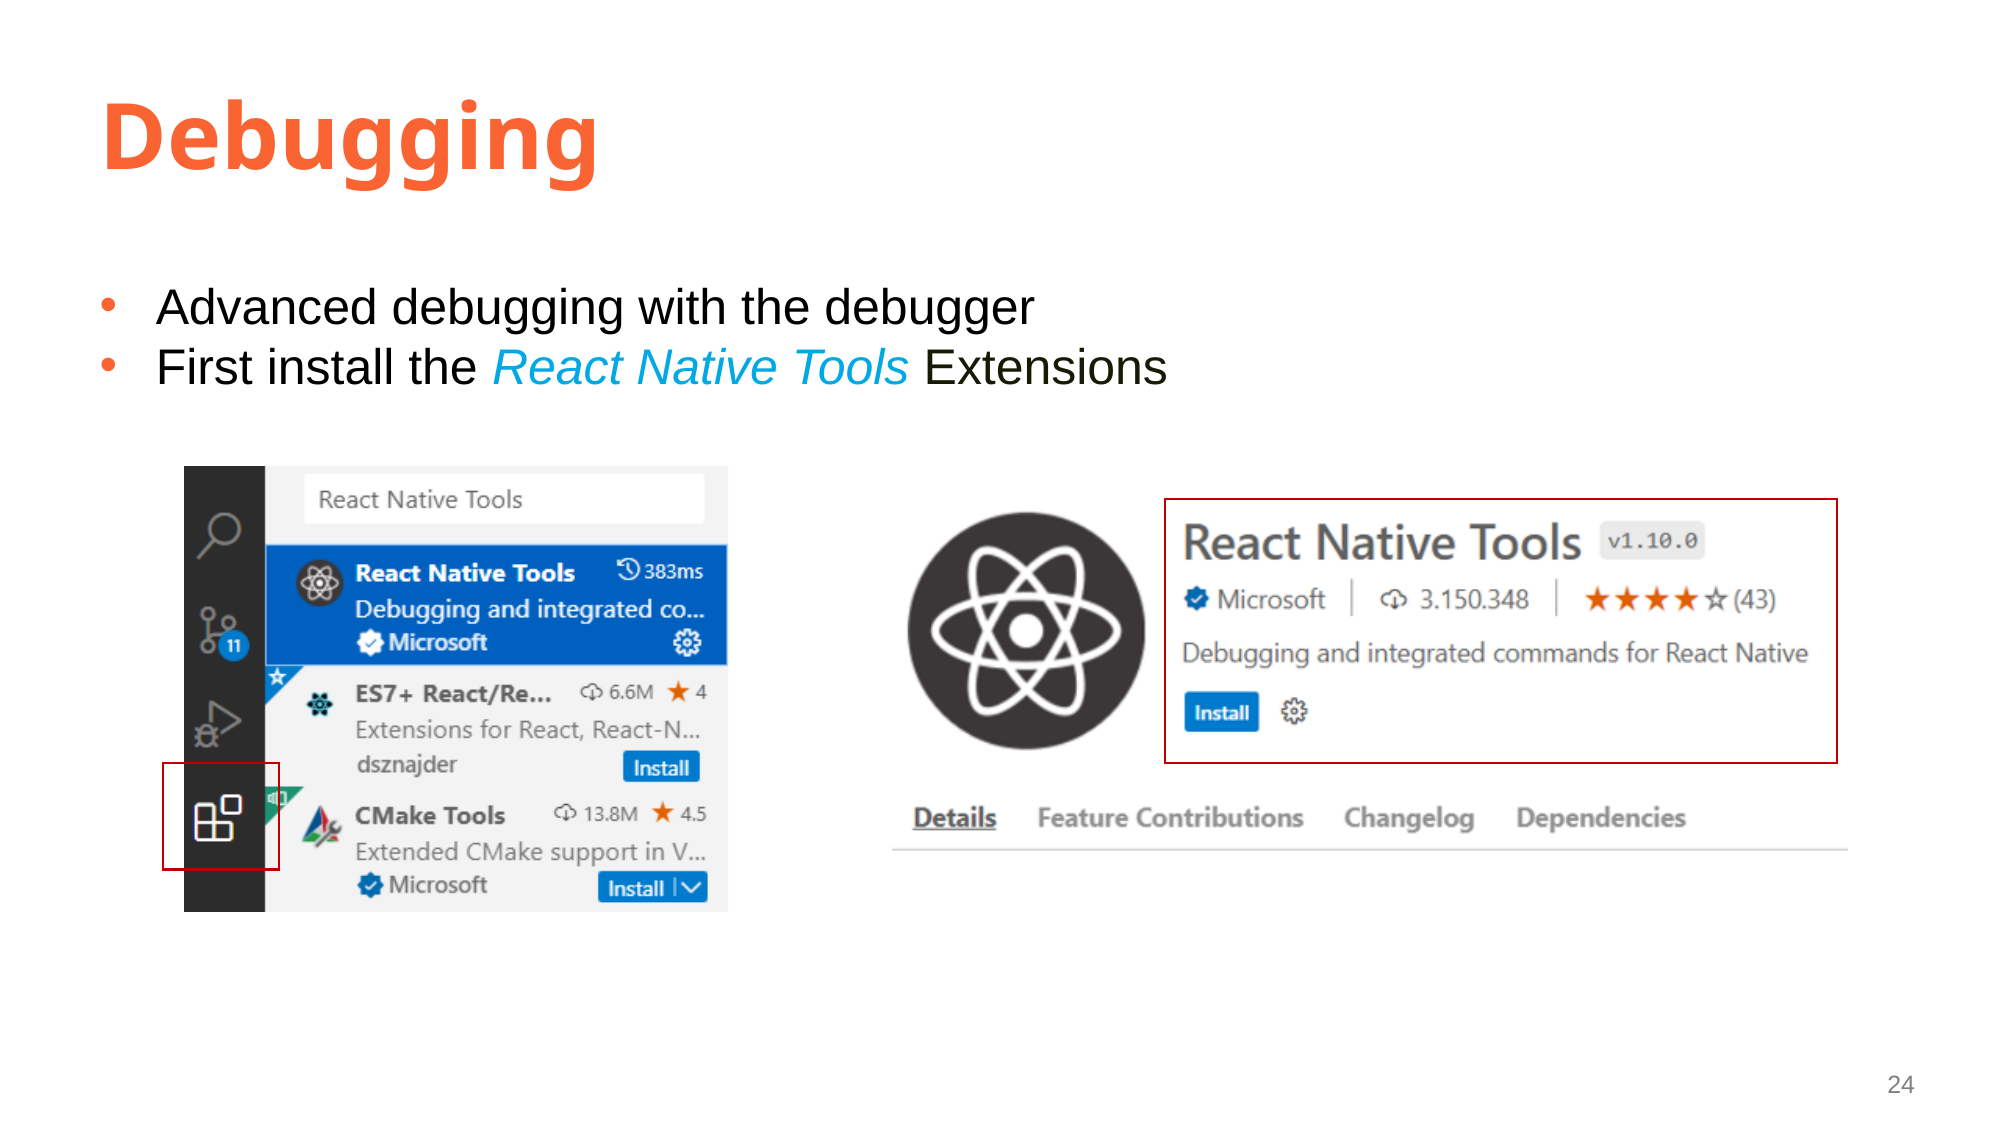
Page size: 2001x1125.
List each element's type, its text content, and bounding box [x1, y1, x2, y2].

picture [184, 466, 1848, 912]
title Debugging [84, 49, 1916, 233]
text_box [162, 762, 184, 871]
slide_number 24 [1815, 1061, 1916, 1107]
list Advanced debugging with the debugger First install the React Native Tools Extensions [84, 267, 1916, 1041]
